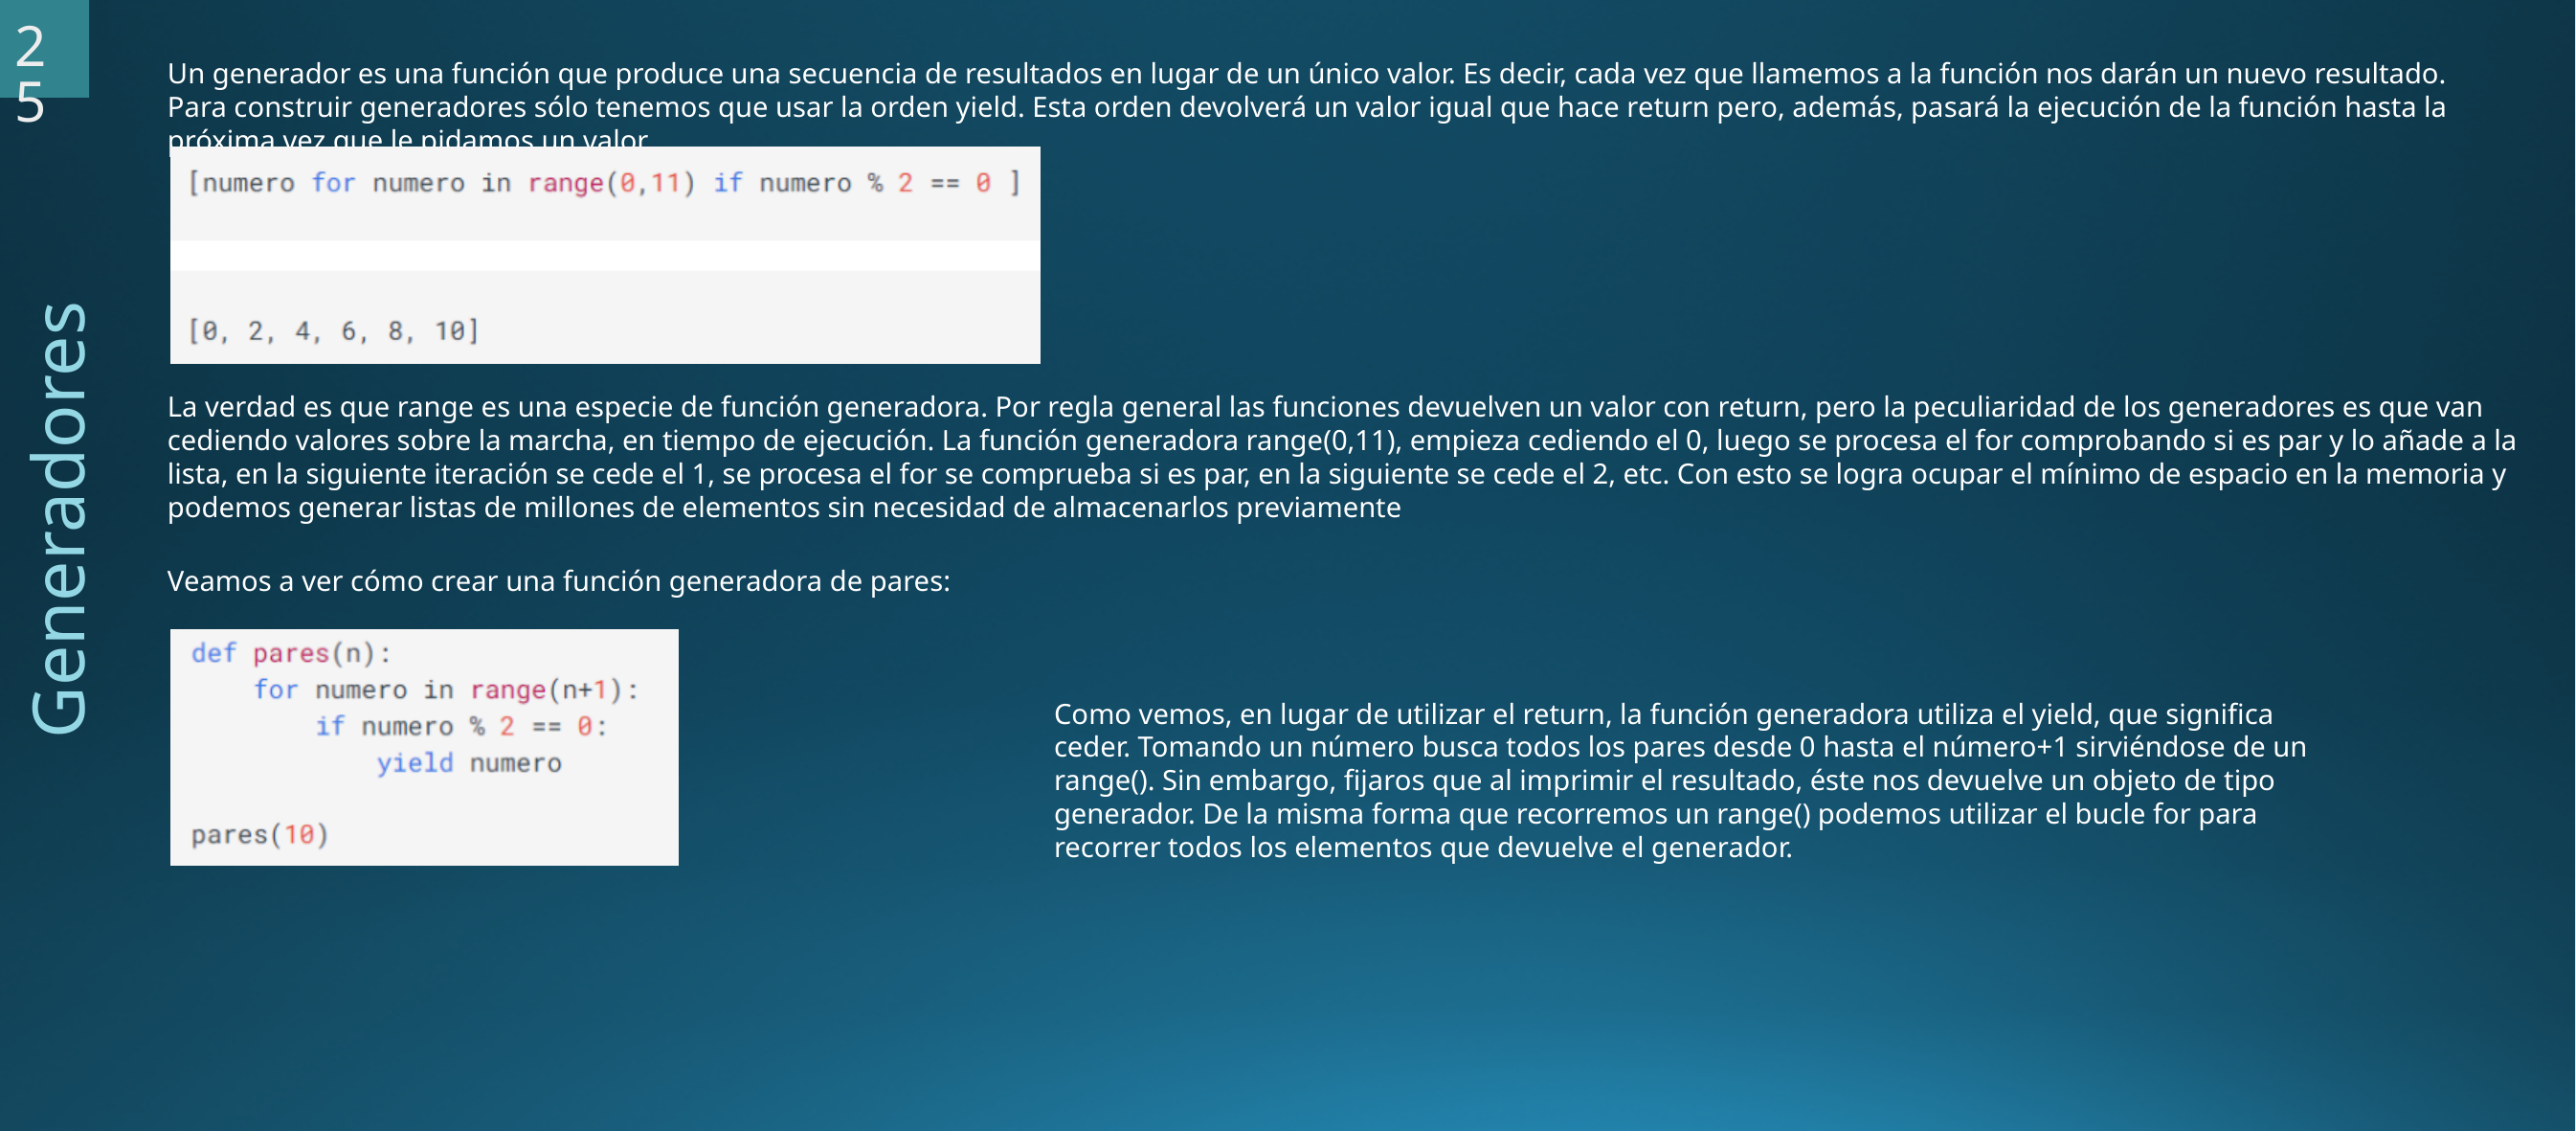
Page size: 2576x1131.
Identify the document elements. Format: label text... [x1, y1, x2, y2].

slide_number 25 [0, 0, 90, 98]
text_box Un generador es una función que produce una secuencia de resultados en lugar de un único valor. Es decir, cada vez que llamemos a la función nos darán un nuevo resultado. Para construir generadores sólo tenemos que usar la orden yield. Esta orden devolverá un valor igual que hace return pero, además, pasará la ejecución de la función hasta la próxima vez que le pidamos un valor. [153, 48, 2507, 164]
text_box Como vemos, en lugar de utilizar el return, la función generadora utiliza el yield, que significa ceder. Tomando un número busca todos los pares desde 0 hasta el número+1 sirviéndose de un range(). Sin embargo, fijaros que al imprimir el resultado, éste nos devuelve un objeto de tipo generador. De la misma forma que recorremos un range() podemos utilizar el bucle for para recorrer todos los elementos que devuelve el generador. [1040, 689, 2333, 871]
text_box Generadores [6, 16, 130, 1023]
picture [0, 0, 2576, 1131]
text_box Veamos a ver cómo crear una función generadora de pares: [153, 556, 1446, 605]
text_box La verdad es que range es una especie de función generadora. Por regla general las funciones devuelven un valor con return, pero la peculiaridad de los generadores es que van cediendo valores sobre la marcha, en tiempo de ejecución. La función generadora range(0,11), empieza cediendo el 0, luego se procesa el for comprobando si es par y lo añade a la lista, en la siguiente iteración se cede el 1, se procesa el for se comprueba si es par, en la siguiente se cede el 2, etc. Con esto se logra ocupar el mínimo de espacio en la memoria y podemos generar listas de millones de elementos sin necesidad de almacenarlos previamente [153, 381, 2569, 531]
